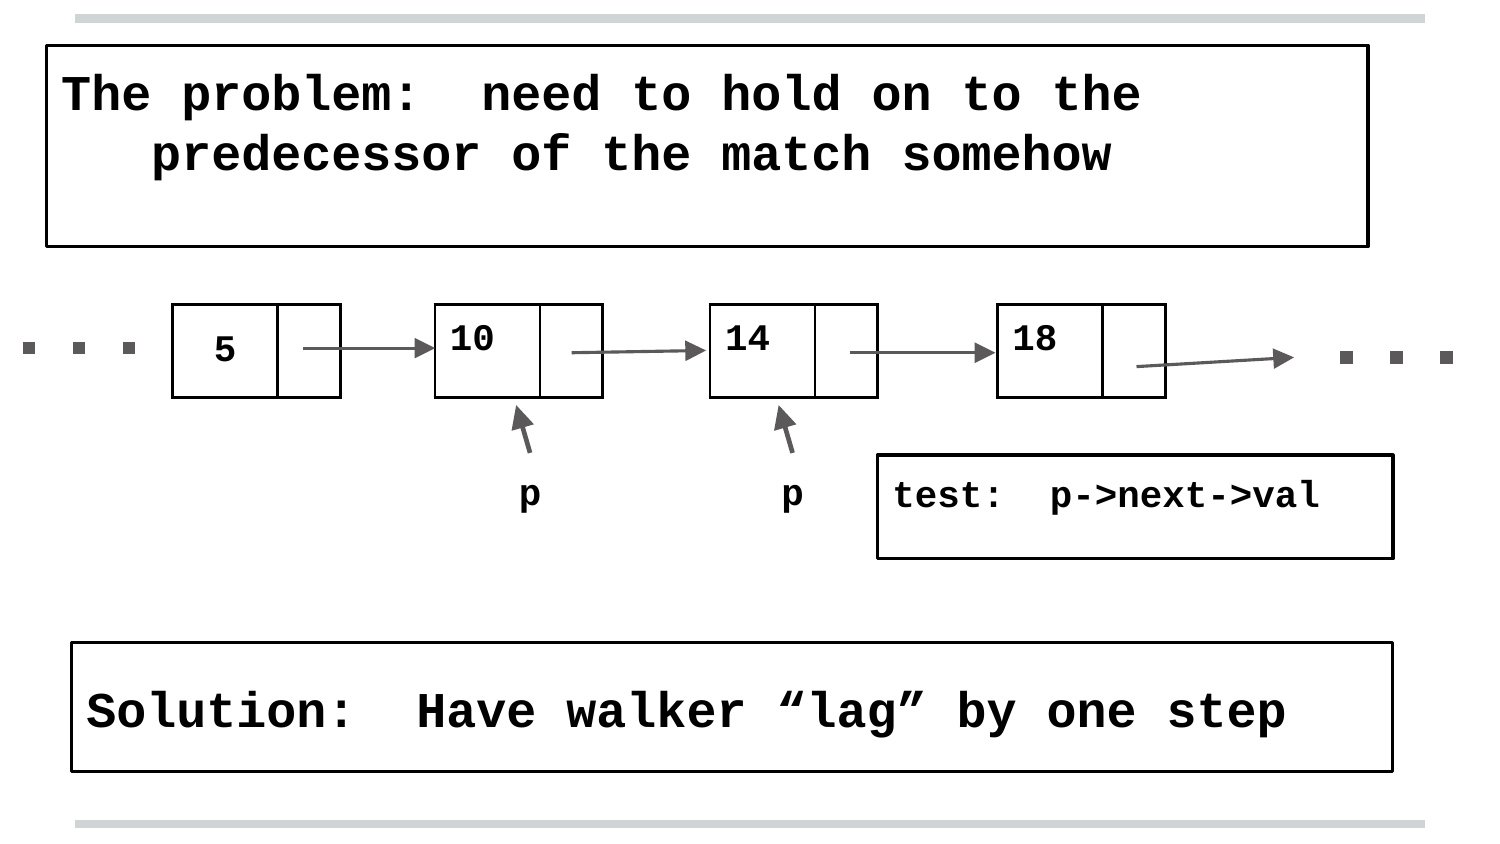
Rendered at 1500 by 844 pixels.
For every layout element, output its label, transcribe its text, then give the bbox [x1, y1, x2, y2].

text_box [1136, 357, 1295, 367]
text_box test: p->next->val [877, 455, 1393, 559]
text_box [571, 350, 707, 354]
table_header 10 [436, 306, 539, 396]
text_box p [750, 452, 835, 530]
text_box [778, 404, 793, 454]
table_header [541, 306, 601, 396]
table_header [1104, 306, 1164, 396]
table_header 5 [174, 306, 276, 396]
text_box Solution: Have walker “lag” by one step [71, 642, 1393, 772]
text_box The problem: need to hold on to the predecessor of the match somehow [46, 45, 1368, 247]
table_header [279, 306, 339, 396]
table_header 14 [711, 306, 814, 396]
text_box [515, 404, 531, 454]
table_header 18 [999, 306, 1101, 396]
table_header [816, 306, 876, 396]
text_box p [488, 452, 572, 530]
